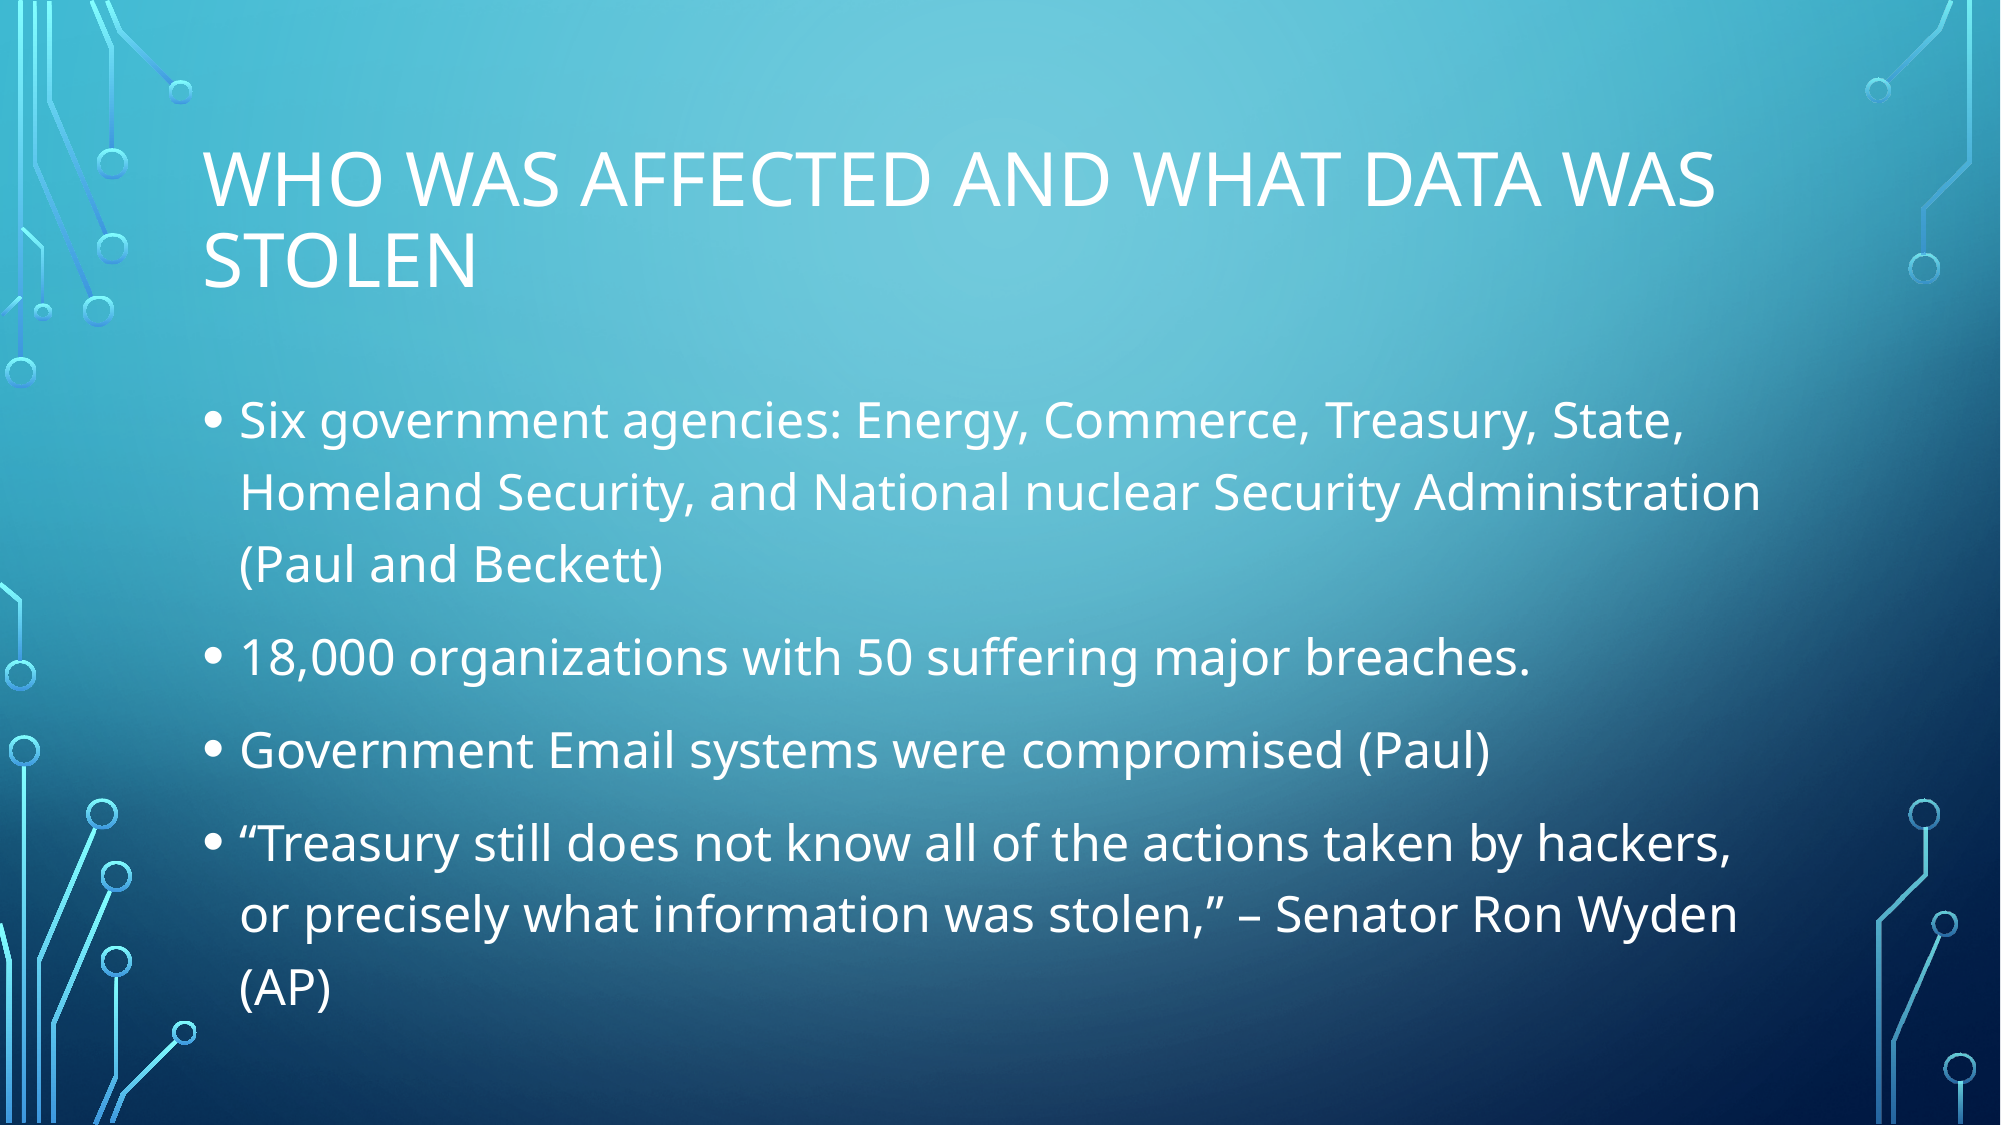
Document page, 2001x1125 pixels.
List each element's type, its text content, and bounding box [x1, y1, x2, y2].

list Six government agencies: Energy, Commerce, Treasury, State, Homeland Security, and National nuclear Security Administration (Paul and Beckett) 18,000 organizations with 50 suffering major breaches. Government Email systems were compromised (Paul) “Treasury still does not know all of the actions taken by hackers, or precisely what information was stolen,” – Senator Ron Wyden (AP) [187, 369, 1813, 991]
title Who was affected and what data was stolen [187, 101, 1813, 344]
